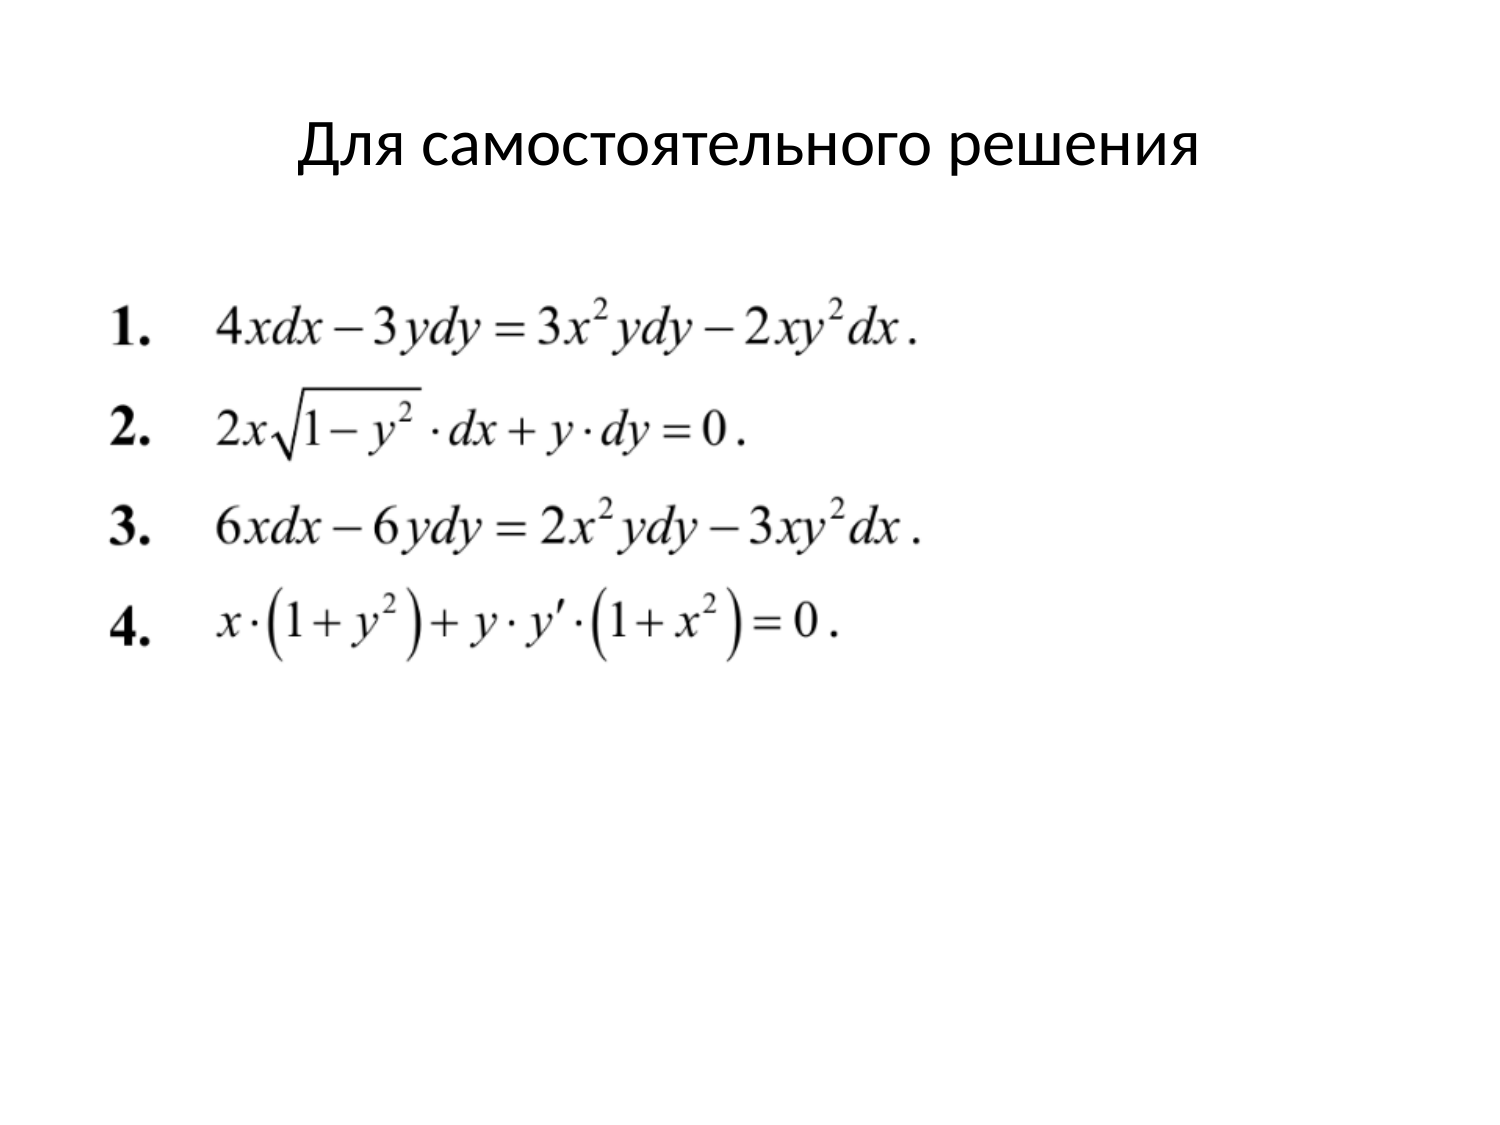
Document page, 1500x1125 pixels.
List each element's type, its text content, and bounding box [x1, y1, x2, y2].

title Для самостоятельного решения [75, 45, 1425, 233]
picture [76, 290, 987, 679]
